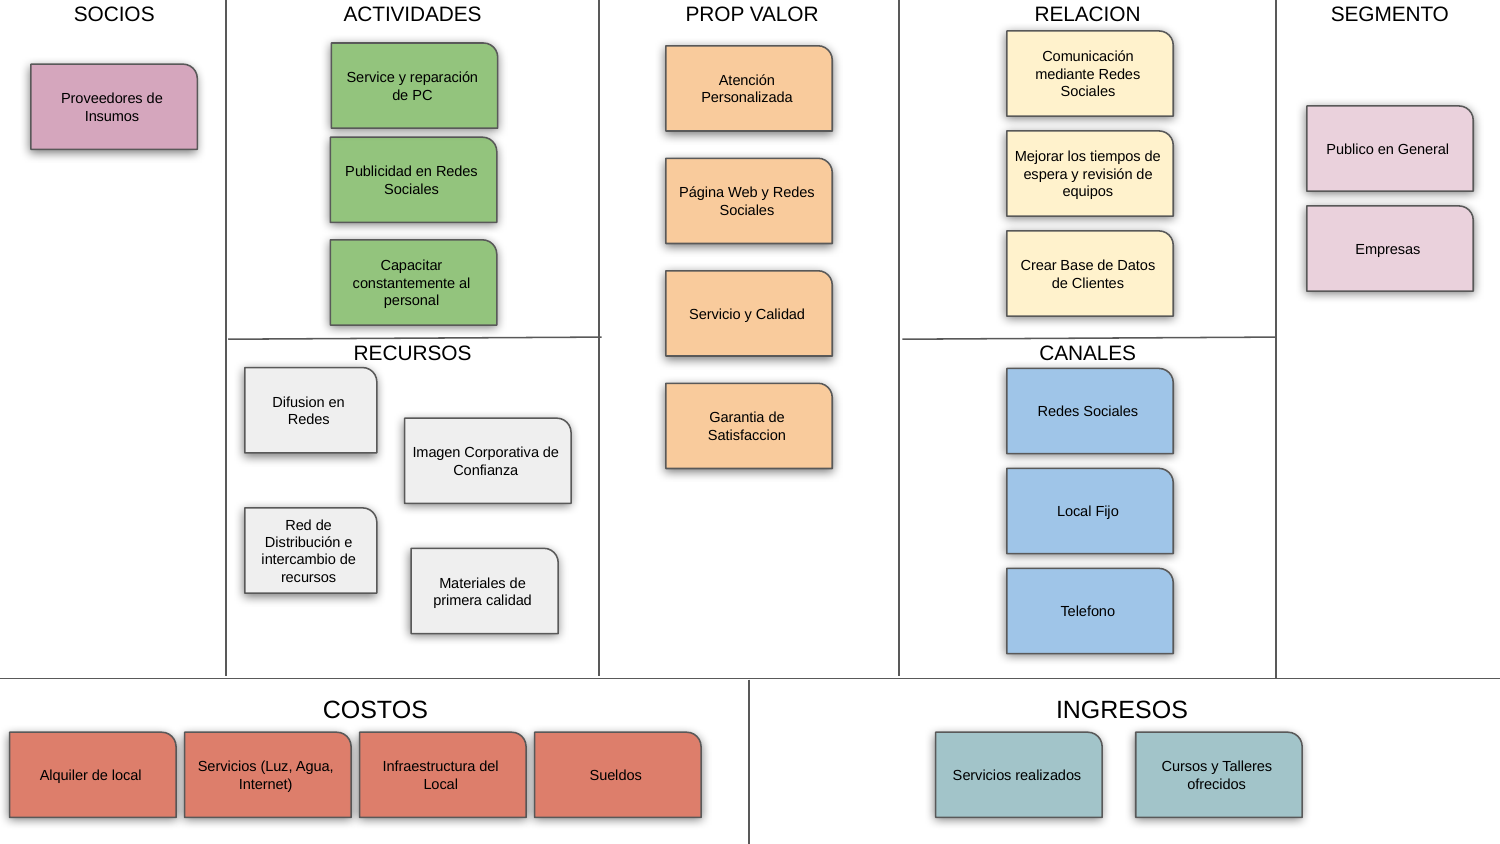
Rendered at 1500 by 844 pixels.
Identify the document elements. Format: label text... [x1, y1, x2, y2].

text_box Proveedores de Insumos [30, 64, 198, 150]
text_box Service y reparación de PC [331, 42, 498, 129]
text_box Servicios (Luz, Agua, Internet) [184, 732, 352, 818]
text_box Garantia de Satisfaccion [665, 383, 833, 469]
text_box Capacitar constantemente al personal [330, 239, 497, 326]
text_box INGRESOS [1008, 687, 1237, 732]
text_box Publico en General [1306, 105, 1474, 192]
text_box Comunicación mediante Redes Sociales [1006, 30, 1174, 117]
text_box Cursos y Talleres ofrecidos [1135, 732, 1303, 818]
text_box Redes Sociales [1006, 368, 1174, 454]
text_box RECURSOS [298, 348, 527, 369]
text_box CANALES [973, 348, 1202, 393]
text_box Infraestructura del Local [359, 732, 527, 818]
text_box PROP VALOR [637, 0, 867, 54]
text_box Alquiler de local [9, 732, 177, 818]
text_box Telefono [1006, 568, 1174, 654]
text_box Atención Personalizada [665, 45, 833, 131]
text_box Red de Distribución e intercambio de recursos [244, 507, 377, 594]
text_box RELACION [973, 0, 1202, 54]
text_box Sueldos [534, 732, 702, 818]
text_box SEGMENTO [1277, 0, 1500, 65]
text_box Materiales de primera calidad [411, 548, 559, 634]
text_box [228, 336, 602, 340]
text_box Publicidad en Redes Sociales [330, 137, 497, 223]
text_box Página Web y Redes Sociales [665, 158, 833, 244]
text_box Servicio y Calidad [665, 270, 833, 356]
text_box SOCIOS [0, 0, 225, 54]
text_box Local Fijo [1006, 468, 1174, 554]
text_box Crear Base de Datos de Clientes [1006, 230, 1174, 317]
text_box ACTIVIDADES [298, 0, 527, 54]
text_box Servicios realizados [935, 732, 1103, 818]
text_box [902, 336, 1277, 340]
text_box COSTOS [261, 687, 490, 732]
text_box Empresas [1306, 205, 1474, 292]
text_box Imagen Corporativa de Confianza [404, 418, 572, 504]
text_box Mejorar los tiempos de espera y revisión de equipos [1006, 130, 1174, 217]
text_box Difusion en Redes [244, 367, 377, 453]
